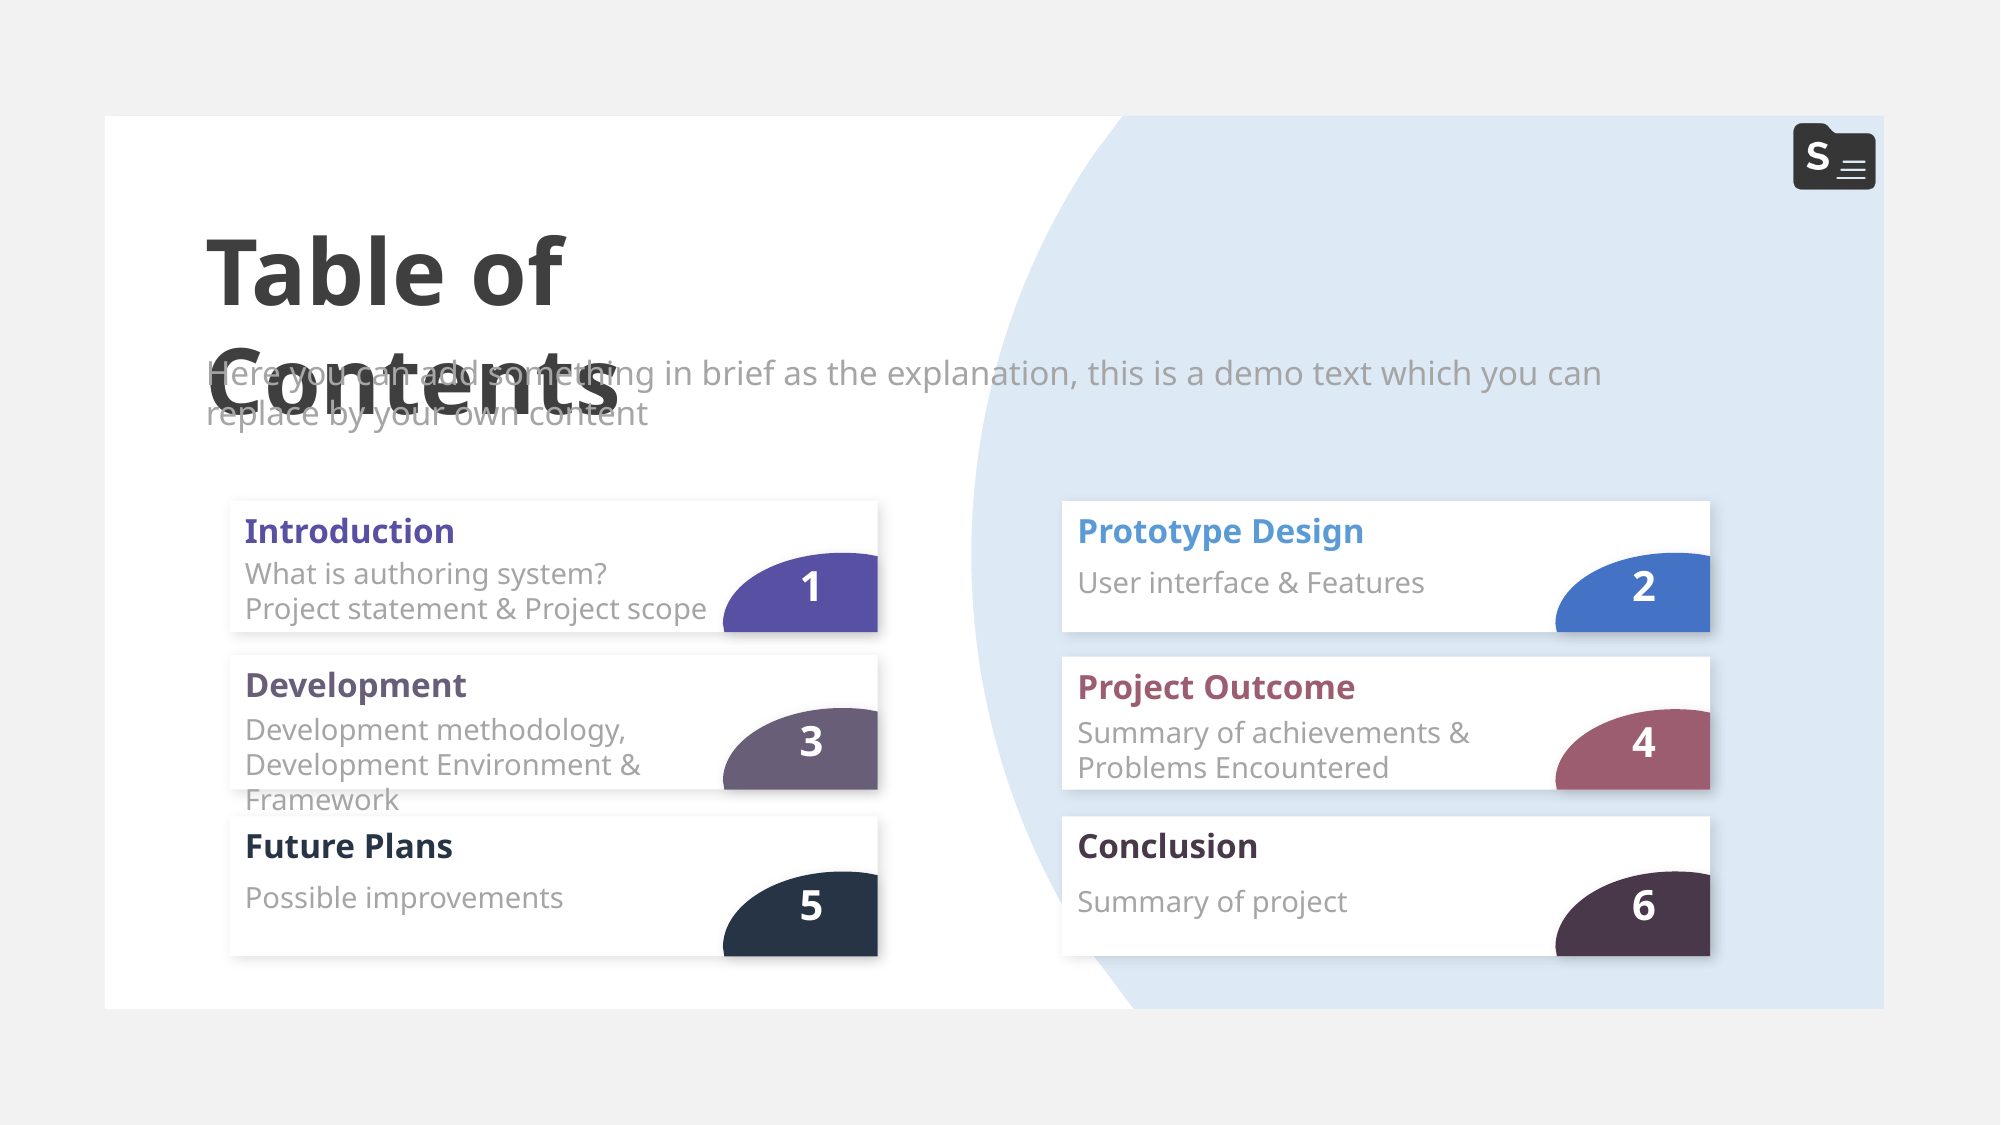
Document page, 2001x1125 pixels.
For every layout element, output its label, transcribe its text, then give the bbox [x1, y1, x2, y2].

text_box Table of Contents [190, 205, 1000, 344]
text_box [229, 654, 885, 796]
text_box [1062, 500, 1718, 638]
picture [1789, 119, 1880, 194]
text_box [229, 500, 885, 638]
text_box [229, 815, 885, 963]
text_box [1062, 656, 1718, 796]
text_box [104, 116, 1134, 1009]
text_box Here you can add something in brief as the explanation, this is a demo text which you can replace by your own content [190, 344, 1711, 440]
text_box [1062, 815, 1718, 962]
